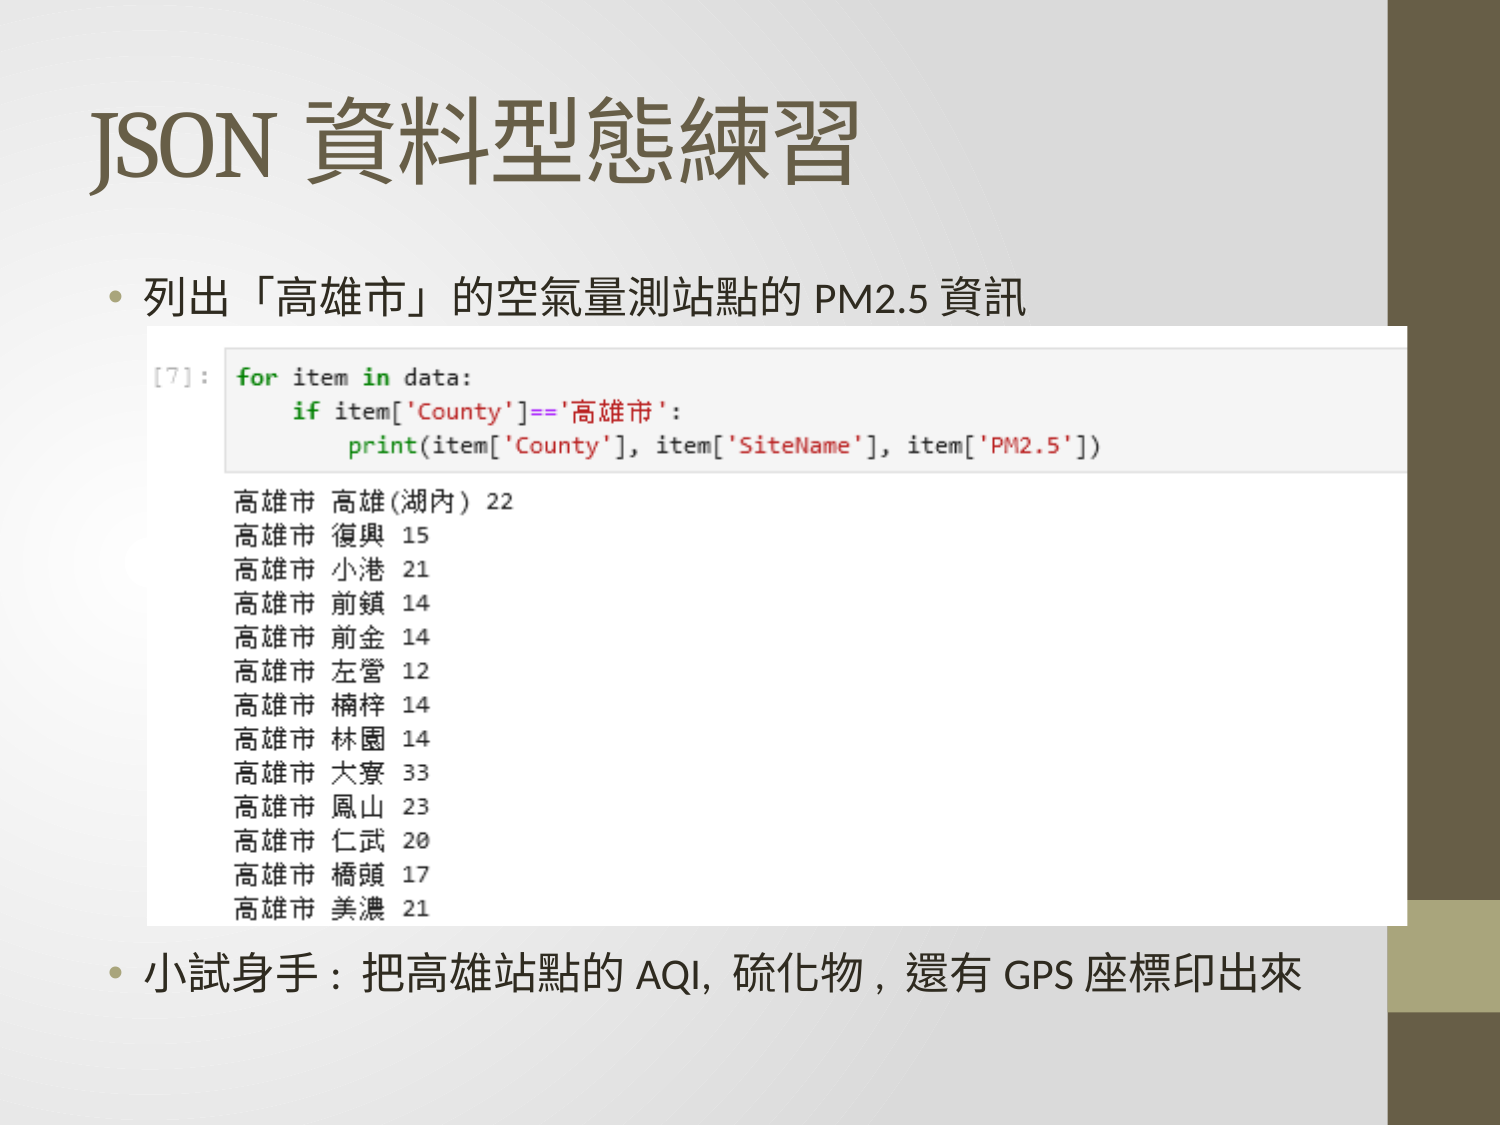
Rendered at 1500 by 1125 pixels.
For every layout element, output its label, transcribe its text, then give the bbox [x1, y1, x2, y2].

picture [146, 325, 1408, 927]
list 列出「高雄市」的空氣量測站點的PM2.5資訊 小試身手: 把高雄站點的AQI, 硫化物, 還有GPS座標印出來 [75, 262, 1325, 1050]
title JSON資料型態練習 [75, 45, 1325, 233]
